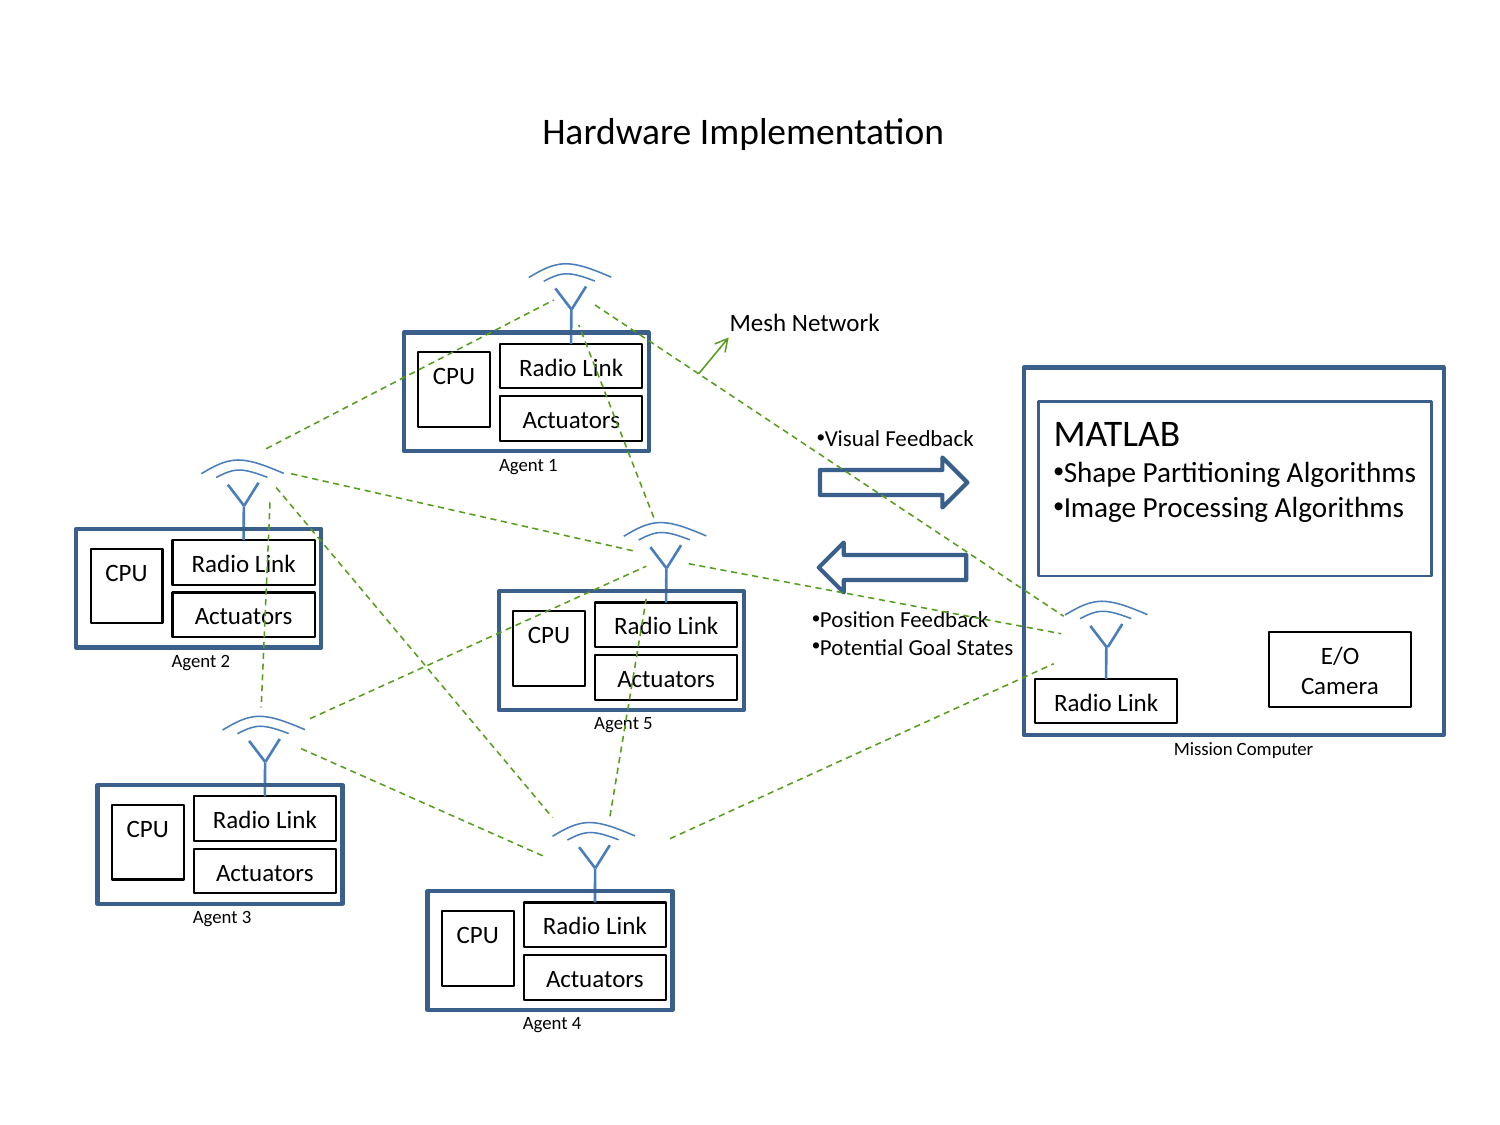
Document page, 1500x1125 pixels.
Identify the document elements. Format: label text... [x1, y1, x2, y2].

text_box Hardware Implementation [527, 99, 960, 160]
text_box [75, 263, 1444, 1042]
